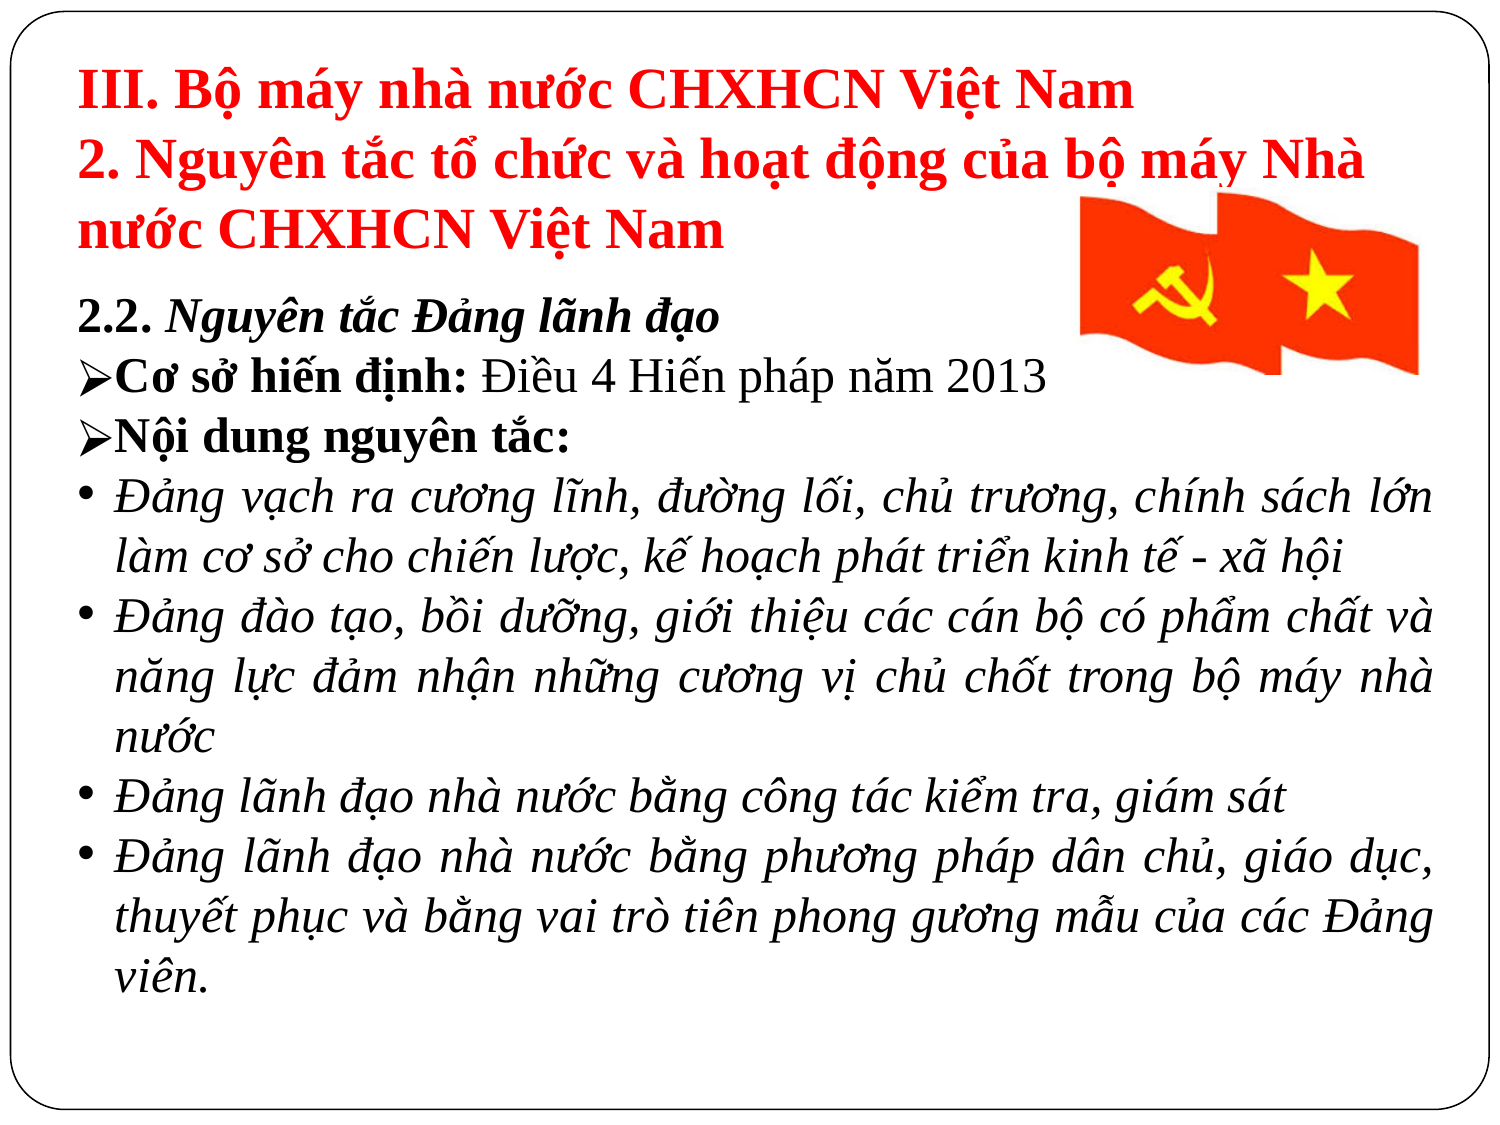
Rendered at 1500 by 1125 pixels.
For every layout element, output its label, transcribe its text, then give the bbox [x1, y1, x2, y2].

text_box 2.2. Nguyên tắc Đảng lãnh đạo Cơ sở hiến định: Điều 4 Hiến pháp năm 2013 Nội dung nguyên tắc: Đảng vạch ra cương lĩnh, đường lối, chủ trương, chính sách lớn làm cơ sở cho chiến lược, kế hoạch phát triển kinh tế - xã hội Đảng đào tạo, bồi dưỡng, giới thiệu các cán bộ có phẩm chất và năng lực đảm nhận những cương vị chủ chốt trong bộ máy nhà nước Đảng lãnh đạo nhà nước bằng công tác kiểm tra, giám sát Đảng lãnh đạo nhà nước bằng phương pháp dân chủ, giáo dục, thuyết phục và bằng vai trò tiên phong gương mẫu của các Đảng viên. [62, 274, 1450, 1018]
picture [1070, 187, 1429, 376]
title III. Bộ máy nhà nước CHXHCN Việt Nam 2. Nguyên tắc tổ chức và hoạt động của bộ máy Nhà nước CHXHCN Việt Nam [62, 37, 1413, 274]
